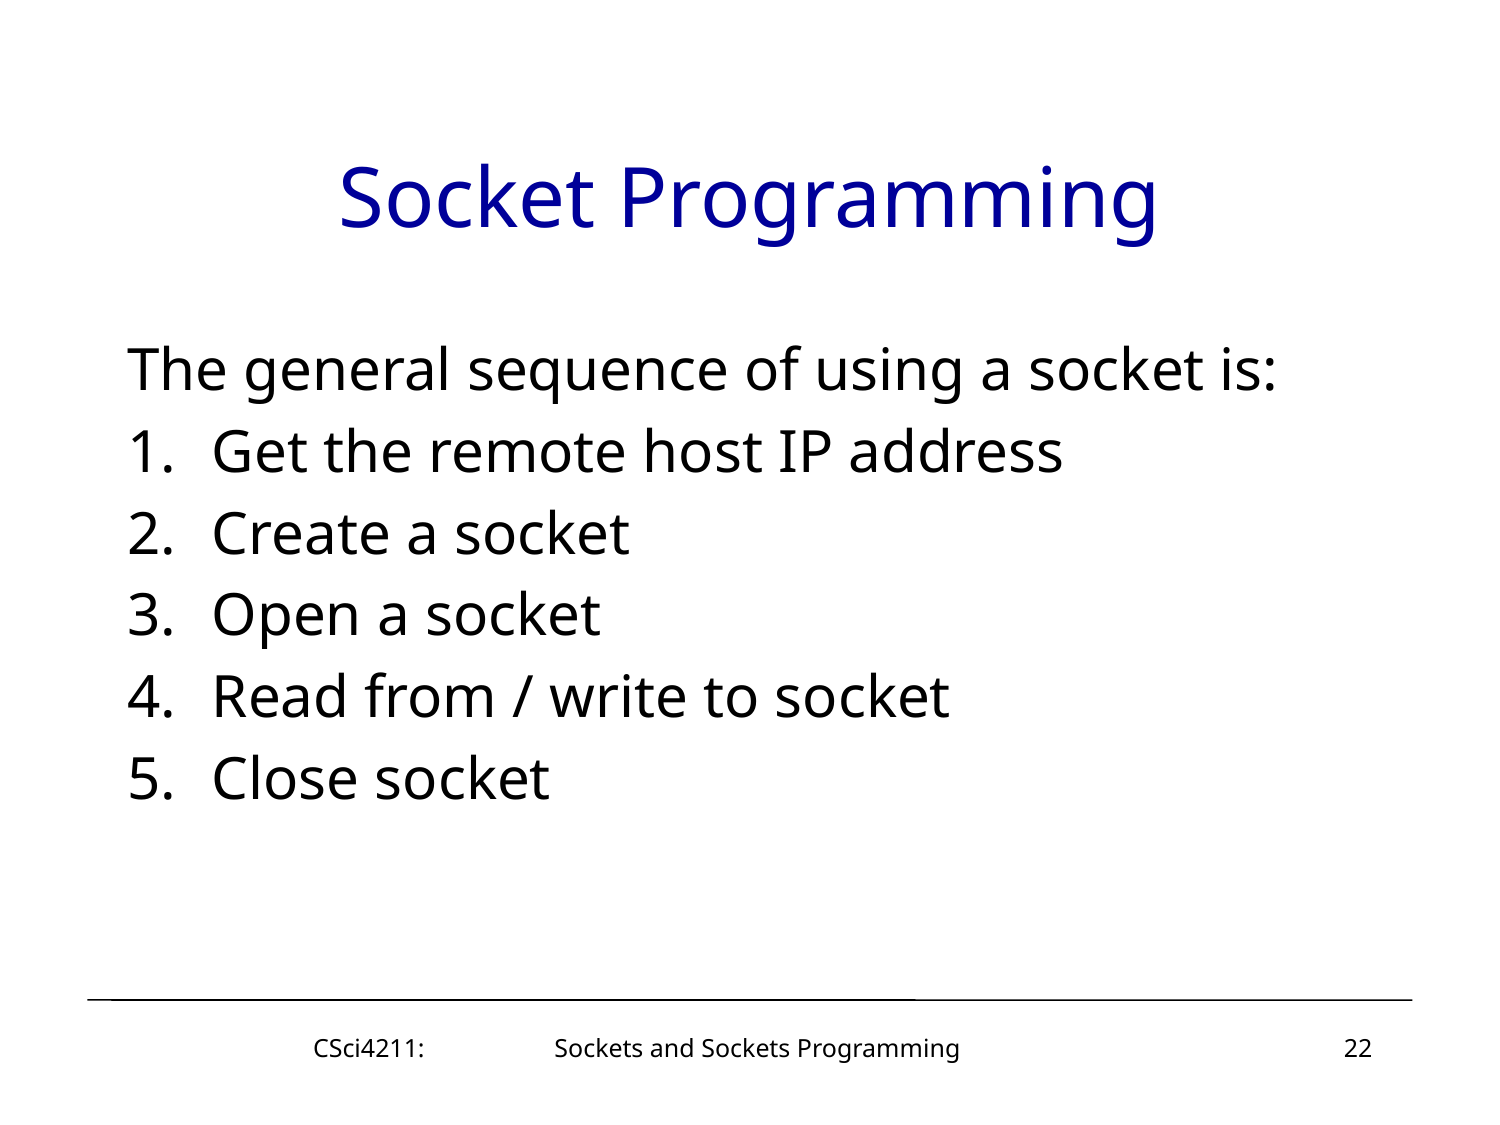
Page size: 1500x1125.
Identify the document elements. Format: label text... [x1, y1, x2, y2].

list The general sequence of using a socket is: Get the remote host IP address Create a socket Open a socket Read from / write to socket Close socket [112, 324, 1388, 1000]
slide_number 22 [1074, 1025, 1388, 1100]
title Socket Programming [112, 99, 1388, 288]
footer CSci4211: Sockets and Sockets Programming [287, 1025, 988, 1100]
